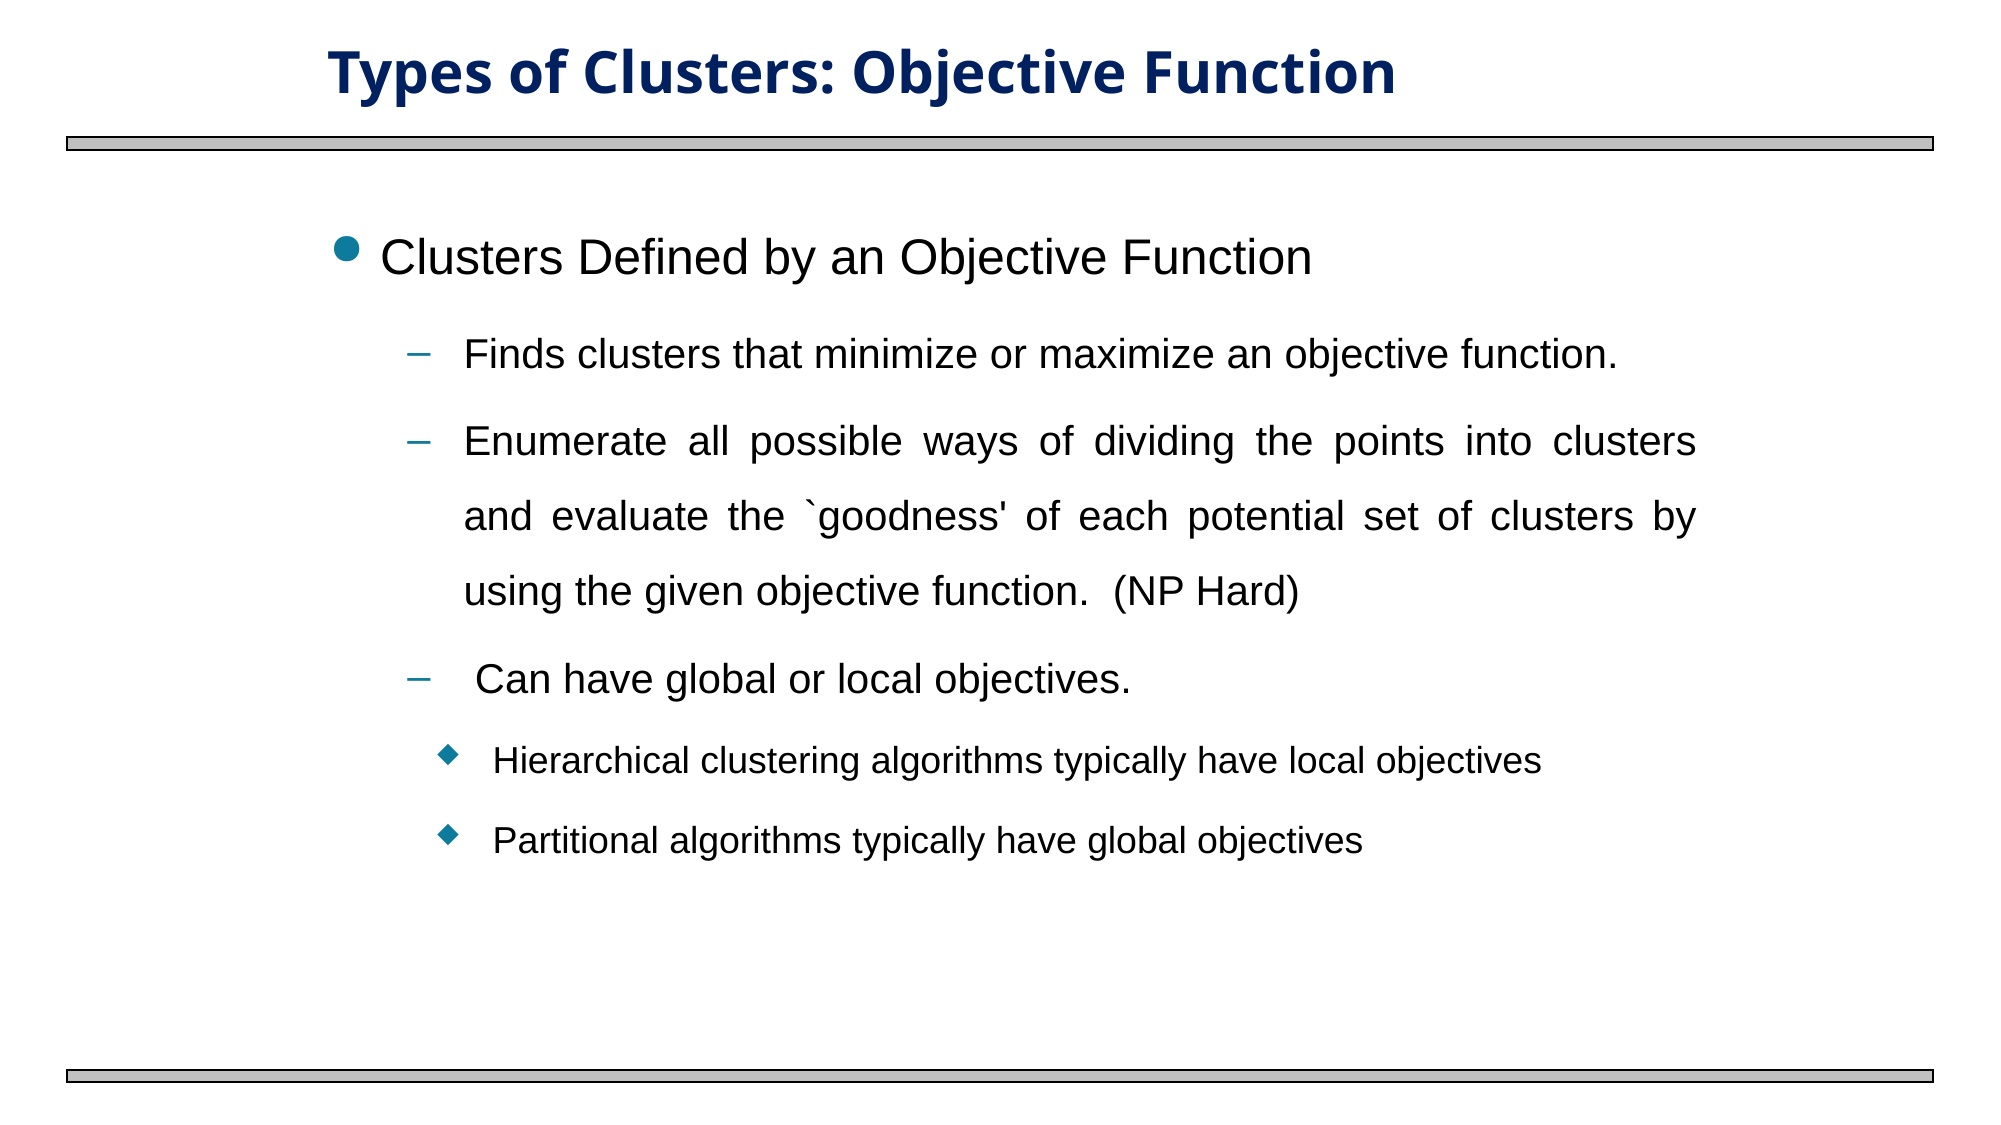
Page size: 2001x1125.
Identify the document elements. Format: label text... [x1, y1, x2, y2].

list Clusters Defined by an Objective Function Finds clusters that minimize or maximize an objective function. Enumerate all possible ways of dividing the points into clusters and evaluate the `goodness' of each potential set of clusters by using the given objective function. (NP Hard) Can have global or local objectives. Hierarchical clustering algorithms typically have local objectives Partitional algorithms typically have global objectives [317, 187, 1713, 1038]
title Types of Clusters: Objective Function [312, 24, 1713, 113]
